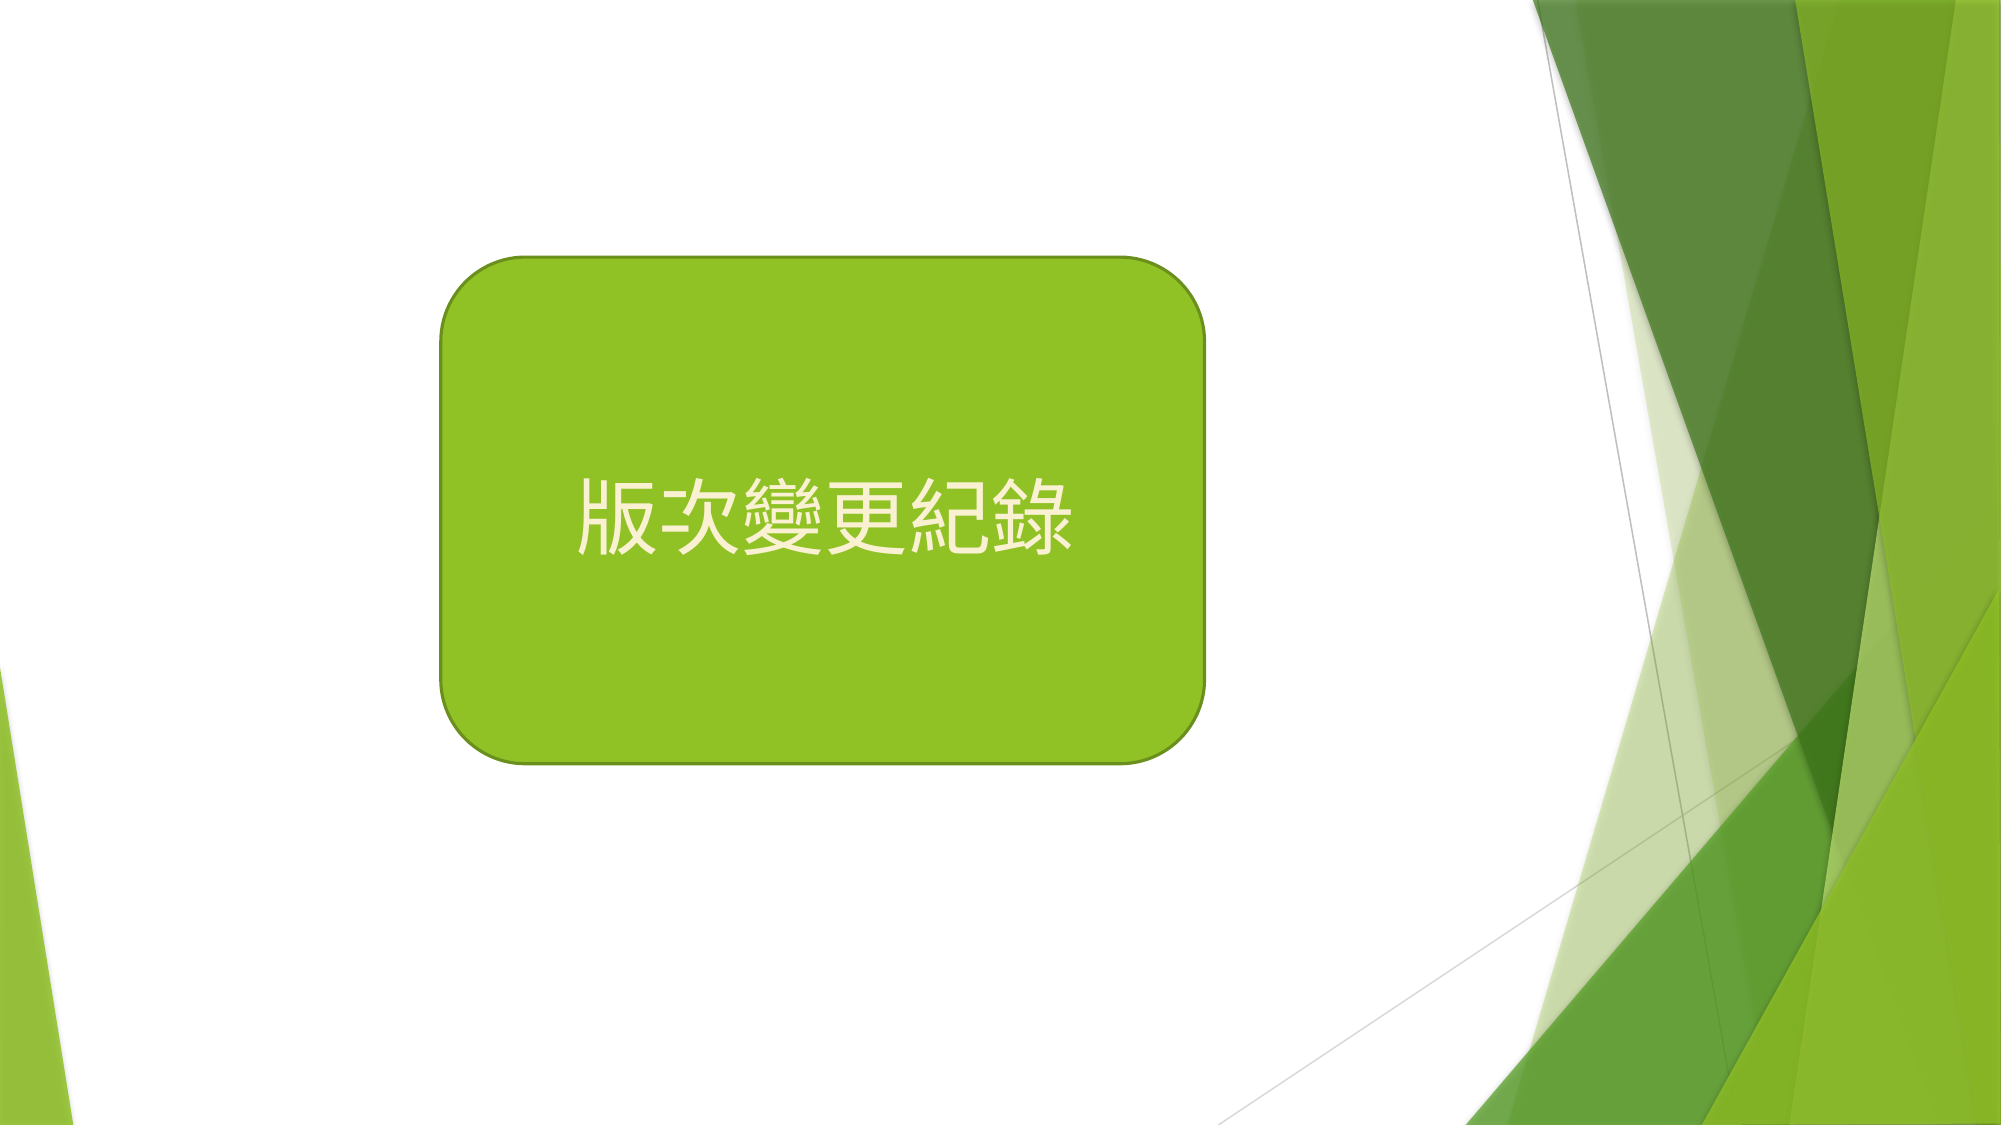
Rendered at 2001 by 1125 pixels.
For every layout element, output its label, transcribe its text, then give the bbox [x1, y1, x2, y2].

text_box [439, 255, 1207, 766]
text_box 版次變更紀錄 [509, 307, 1141, 618]
